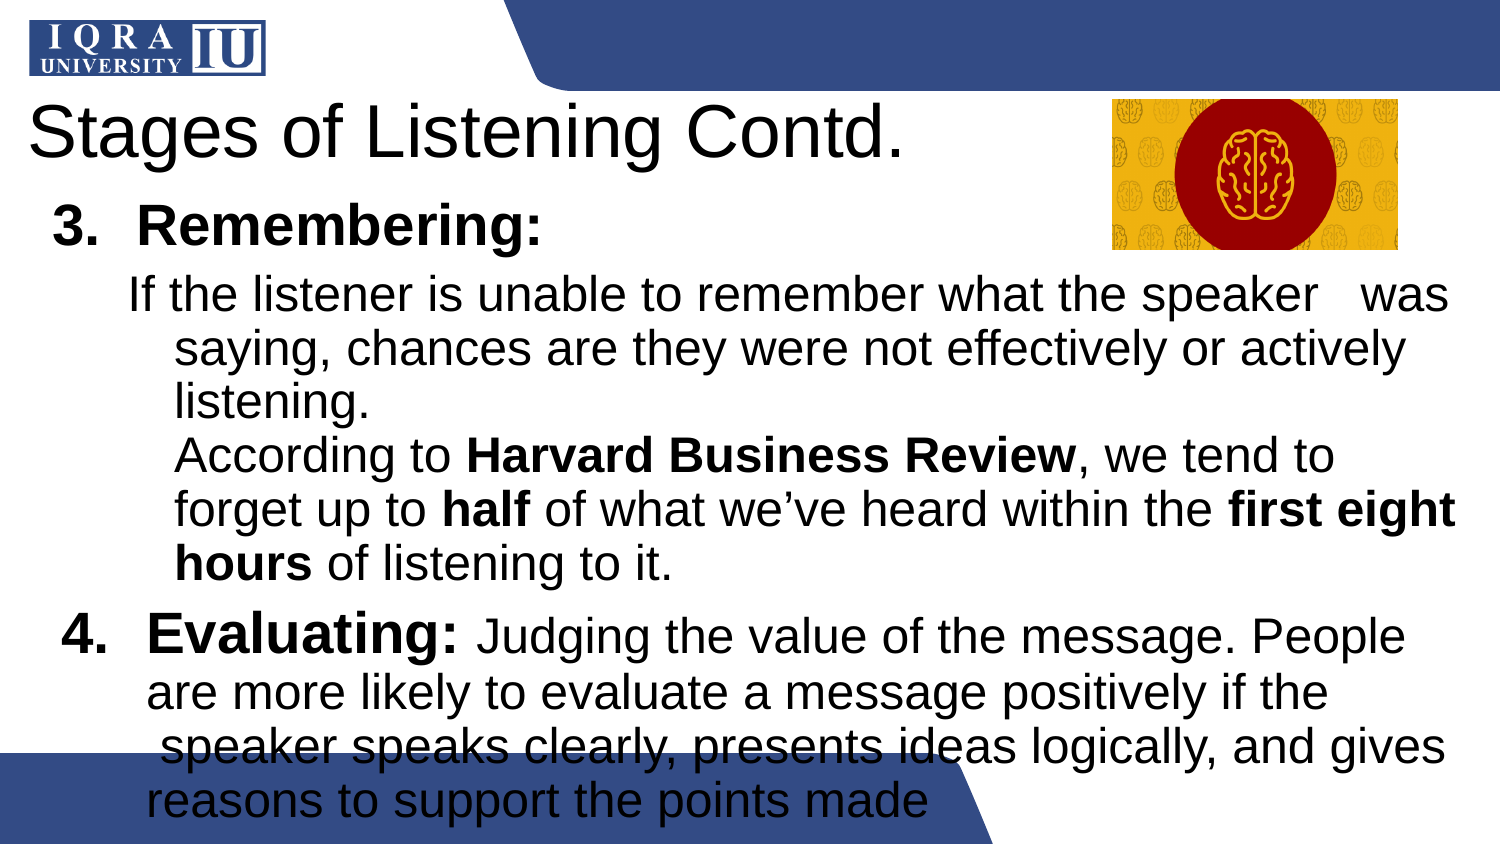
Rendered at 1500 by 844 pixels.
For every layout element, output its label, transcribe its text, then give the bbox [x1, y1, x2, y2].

list Remembering: If the listener is unable to remember what the speaker was saying, chances are they were not effectively or actively listening. According to Harvard Business Review, we tend to forget up to half of what we’ve heard within the first eight hours of listening to it. Evaluating: Judging the value of the message. People are more likely to evaluate a message positively if the speaker speaks clearly, presents ideas logically, and gives reasons to support the points made [37, 187, 1488, 745]
picture [1112, 99, 1398, 250]
picture [29, 20, 266, 76]
